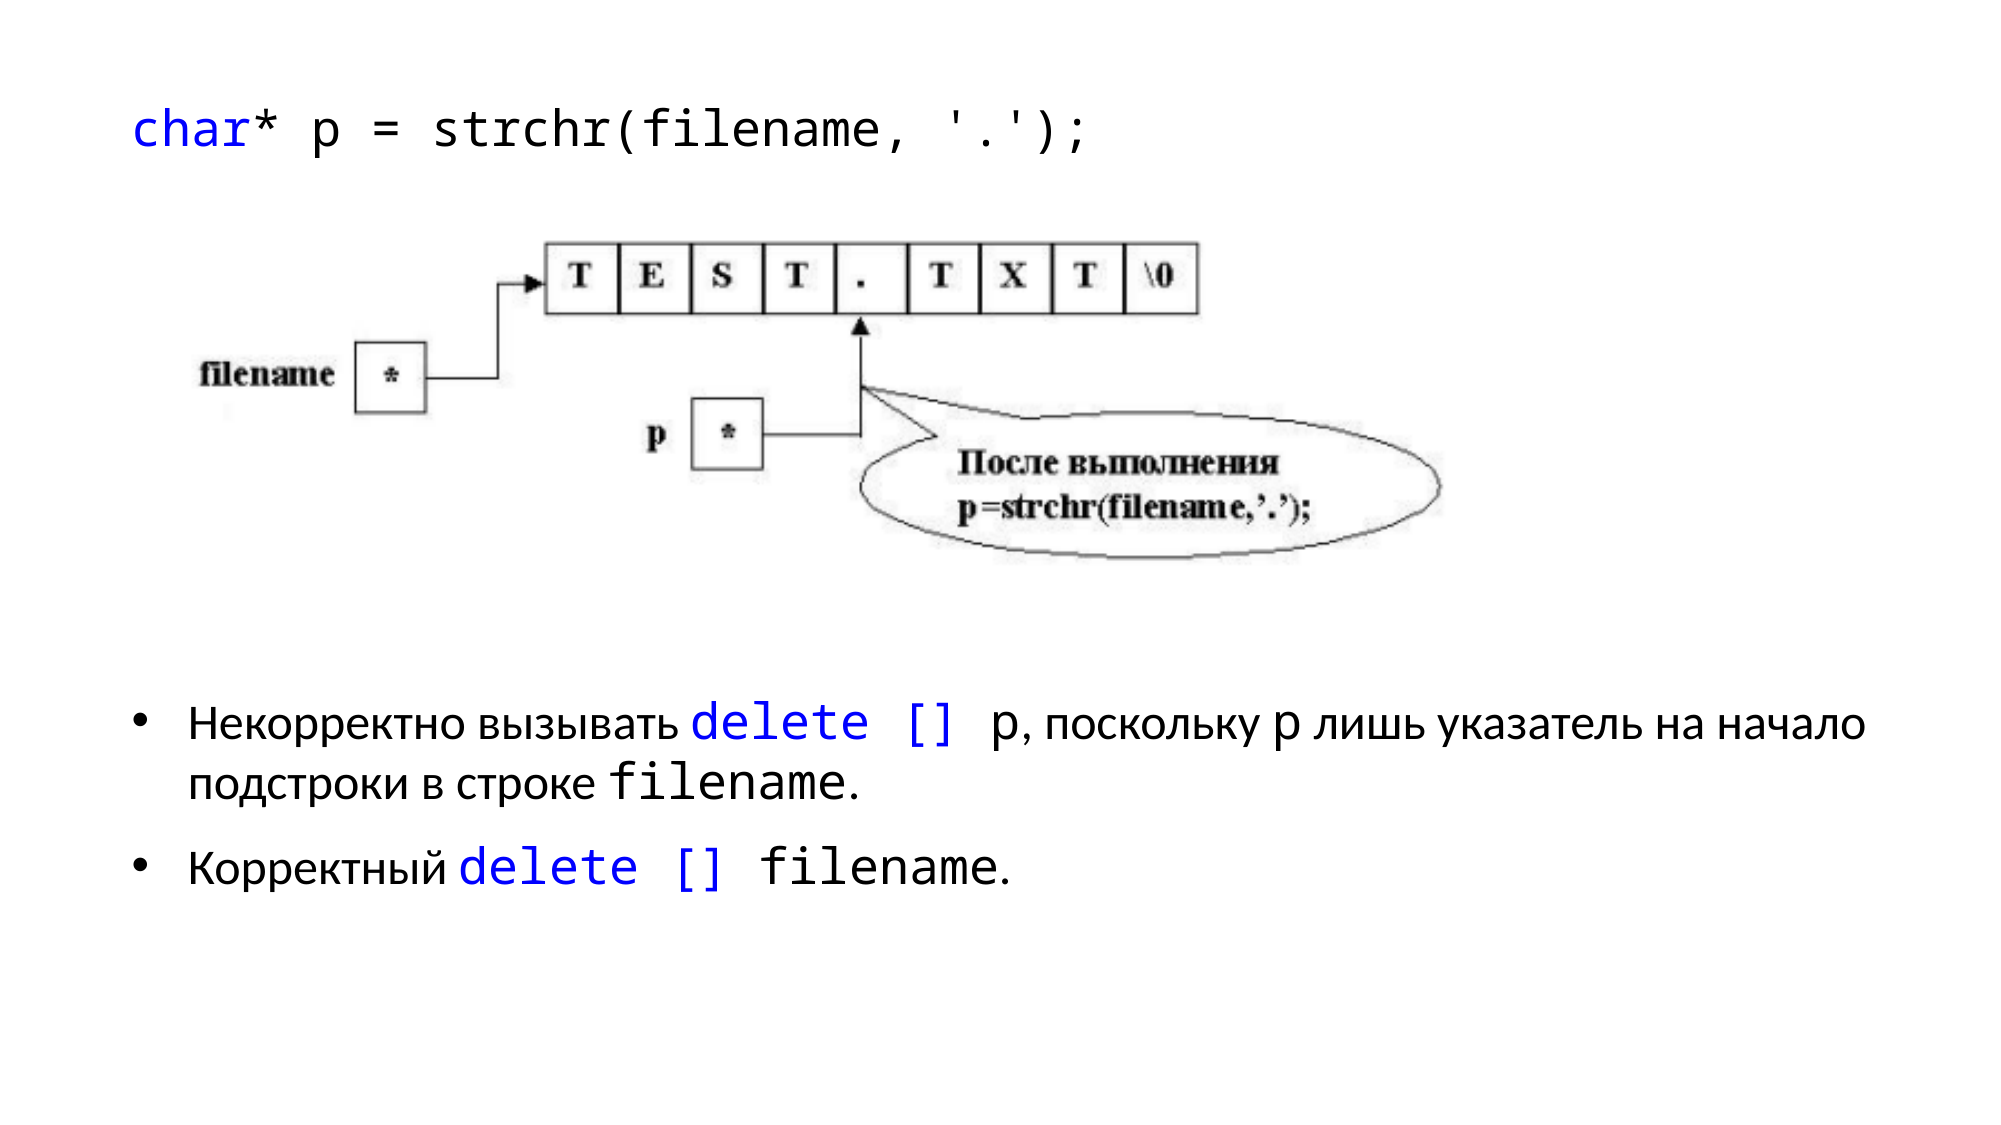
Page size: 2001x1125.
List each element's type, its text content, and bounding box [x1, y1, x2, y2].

picture [188, 217, 1468, 590]
text_box Некорректно вызывать delete [] p, поскольку p лишь указатель на начало подстроки в строке filename. Корректный delete [] filename. [116, 682, 1884, 902]
text_box char* p = strchr(filename, '.'); [116, 88, 2000, 164]
